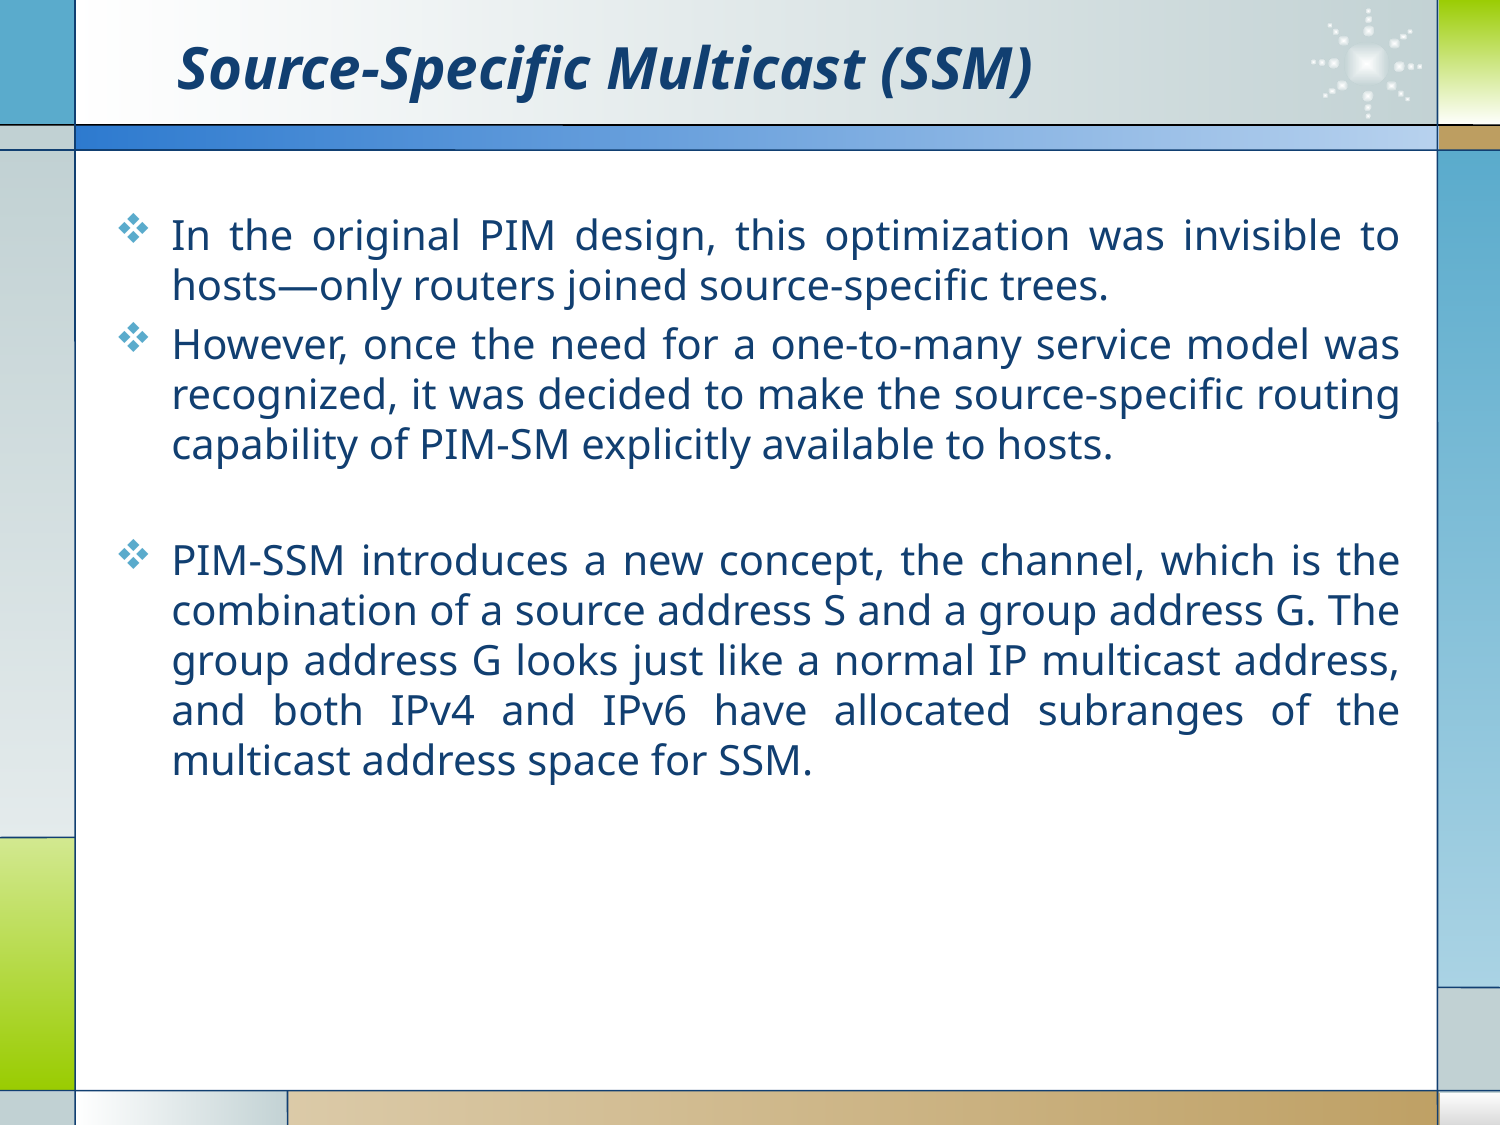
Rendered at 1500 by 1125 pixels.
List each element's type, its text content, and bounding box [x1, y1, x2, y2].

list In the original PIM design, this optimization was invisible to hosts—only routers joined source-speciﬁc trees. However, once the need for a one-to-many service model was recognized, it was decided to make the source-speciﬁc routing capability of PIM-SM explicitly available to hosts. PIM-SSM introduces a new concept, the channel, which is the combination of a source address S and a group address G. The group address G looks just like a normal IP multicast address, and both IPv4 and IPv6 have allocated subranges of the multicast address space for SSM. [99, 201, 1417, 1010]
title Source-Specific Multicast (SSM) [162, 19, 1263, 113]
